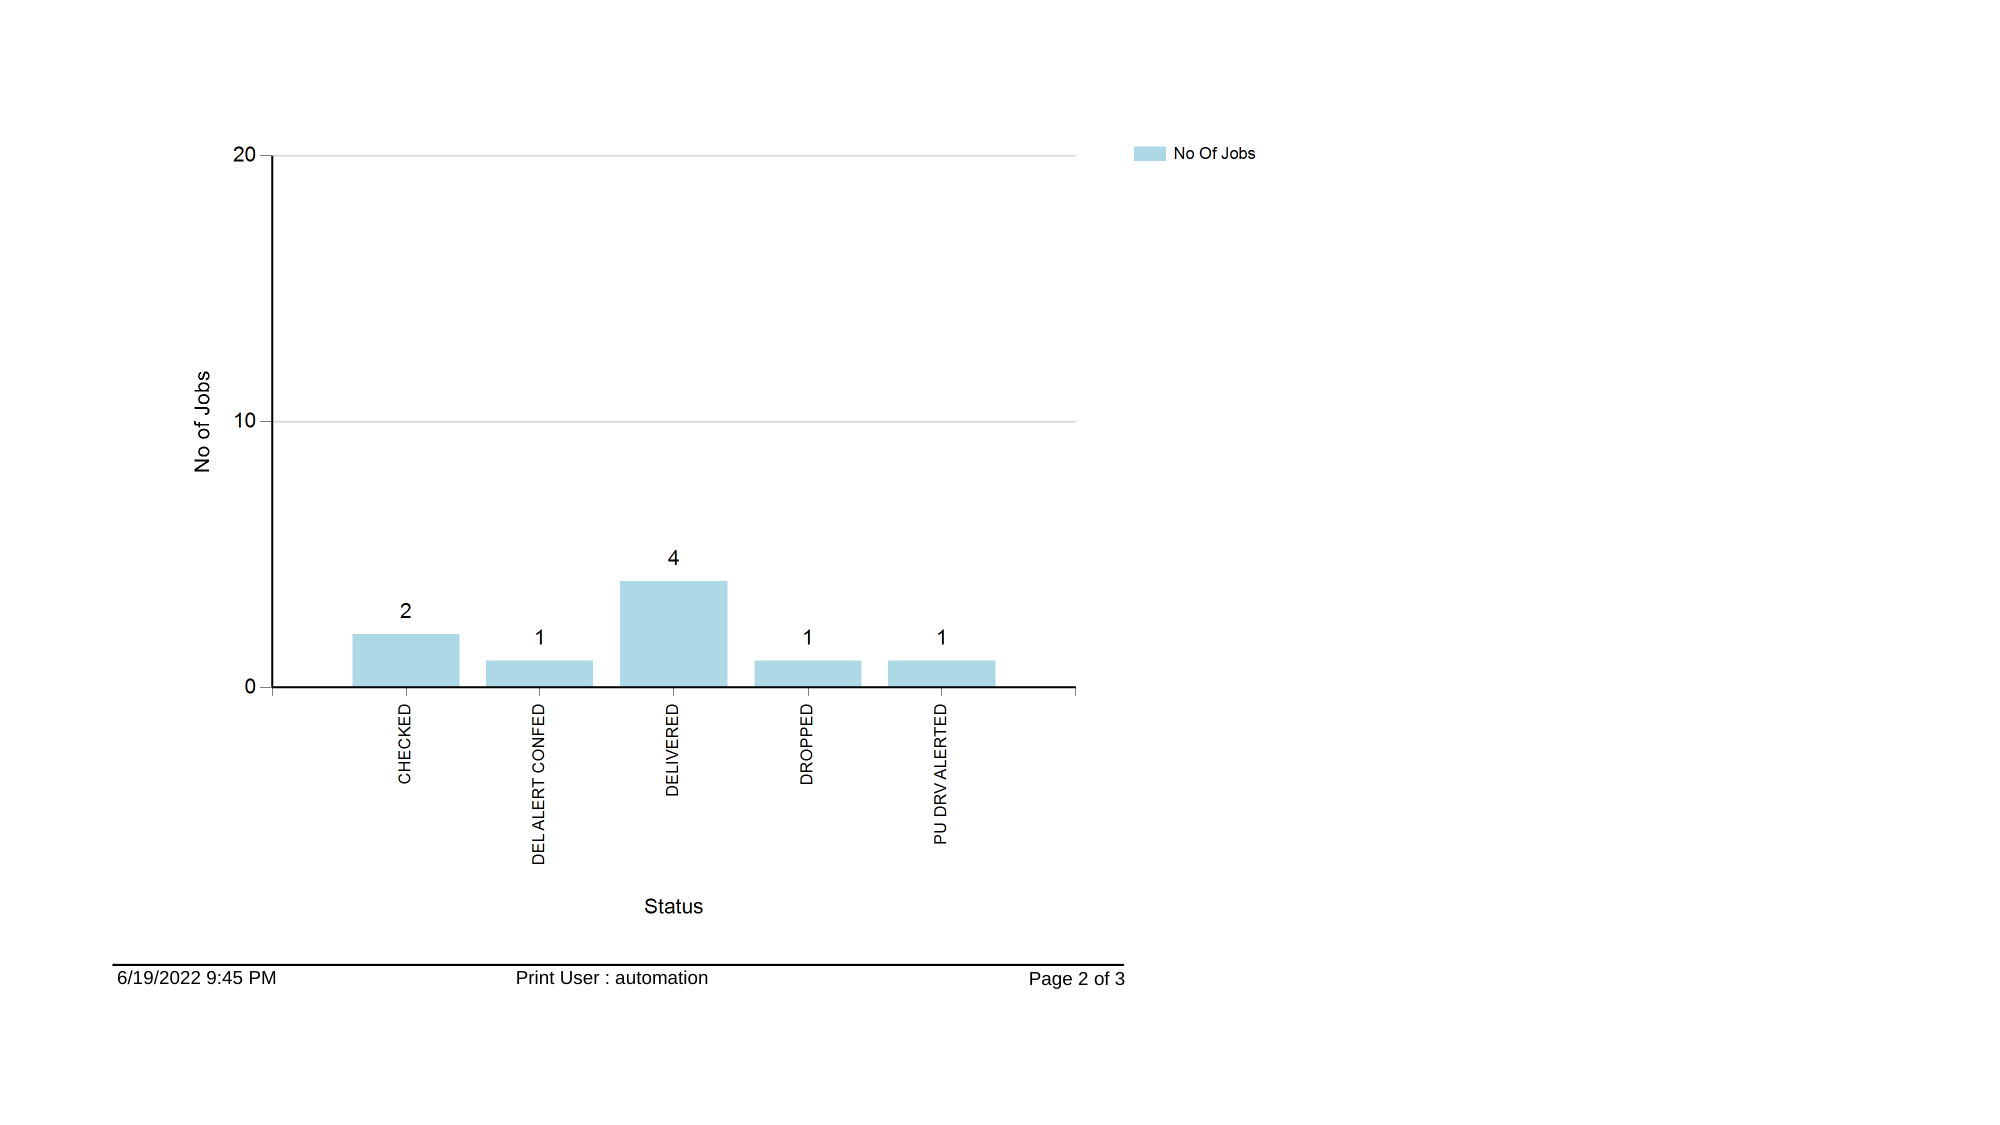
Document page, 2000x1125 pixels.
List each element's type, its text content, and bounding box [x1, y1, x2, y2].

text_box Print User : automation [431, 966, 793, 1004]
text_box Page 2 of 3 [914, 966, 1126, 1003]
text_box 6/19/2022 9:45 PM [117, 966, 371, 1003]
picture [137, 112, 1315, 955]
